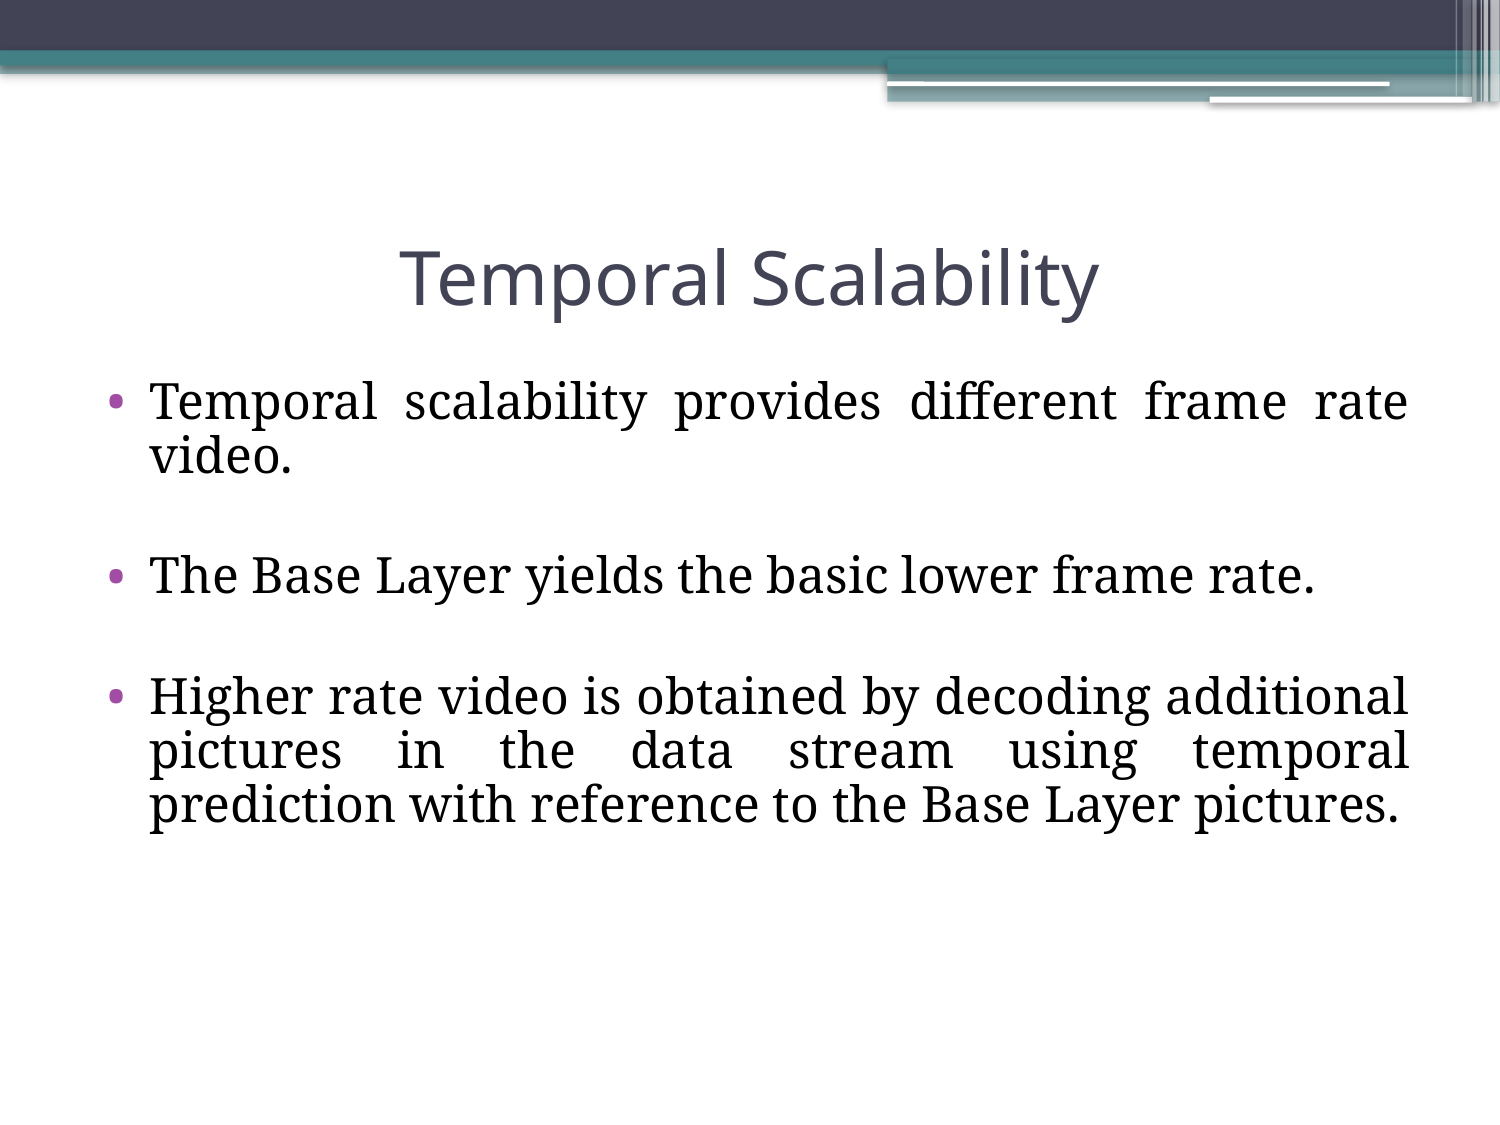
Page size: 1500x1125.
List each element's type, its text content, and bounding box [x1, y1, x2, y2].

list Temporal scalability provides different frame rate video. The Base Layer yields the basic lower frame rate. Higher rate video is obtained by decoding additional pictures in the data stream using temporal prediction with reference to the Base Layer pictures. [75, 368, 1425, 1100]
title Temporal Scalability [75, 187, 1425, 363]
